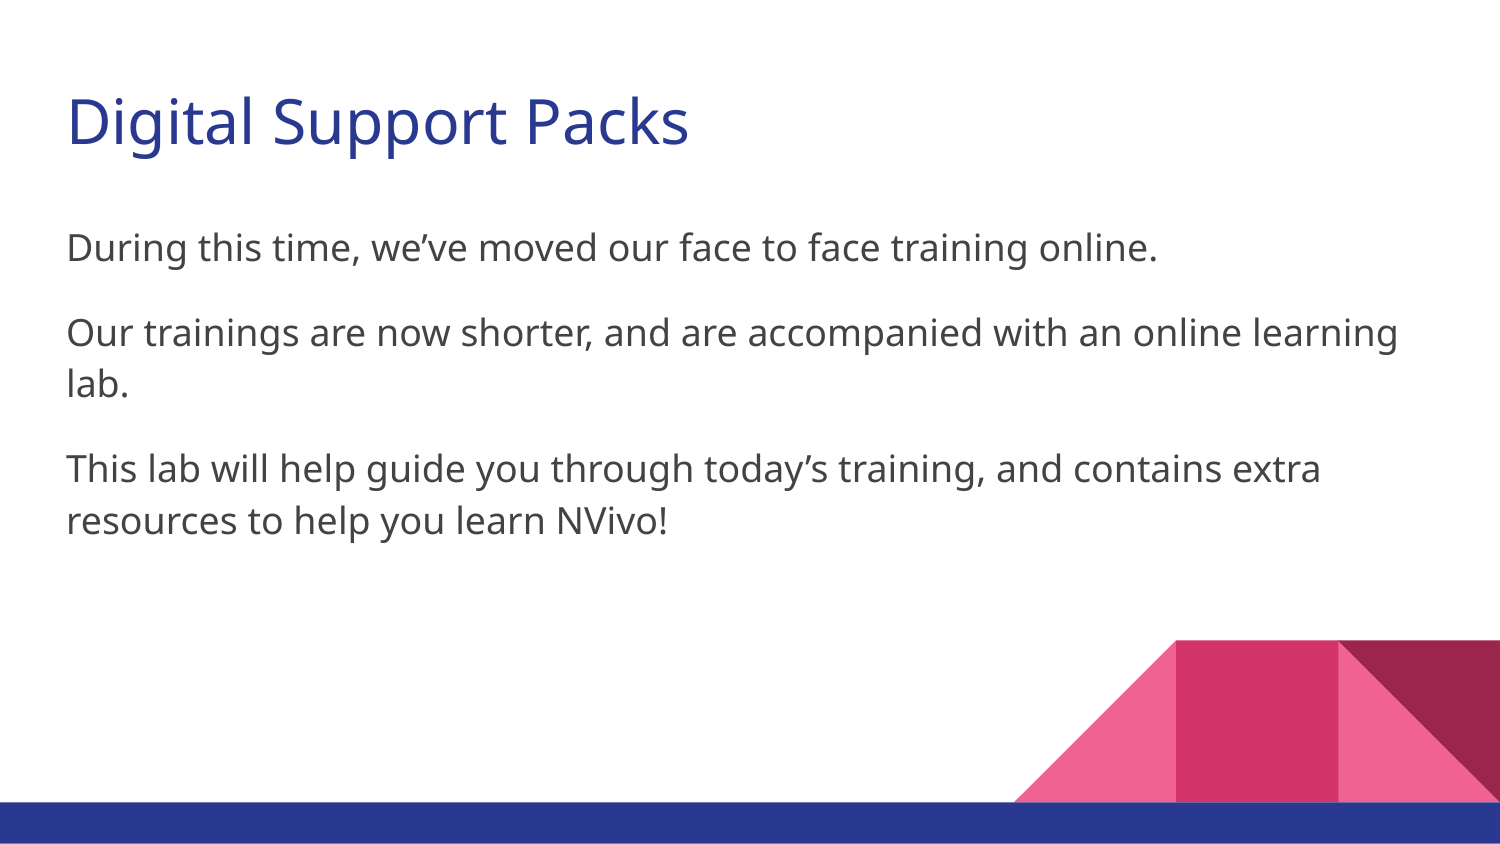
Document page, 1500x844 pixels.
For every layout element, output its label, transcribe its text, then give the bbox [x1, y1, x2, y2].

list During this time, we’ve moved our face to face training online. Our trainings are now shorter, and are accompanied with an online learning lab. This lab will help guide you through today’s training, and contains extra resources to help you learn NVivo! [51, 201, 1449, 750]
title Digital Support Packs [51, 67, 1449, 167]
